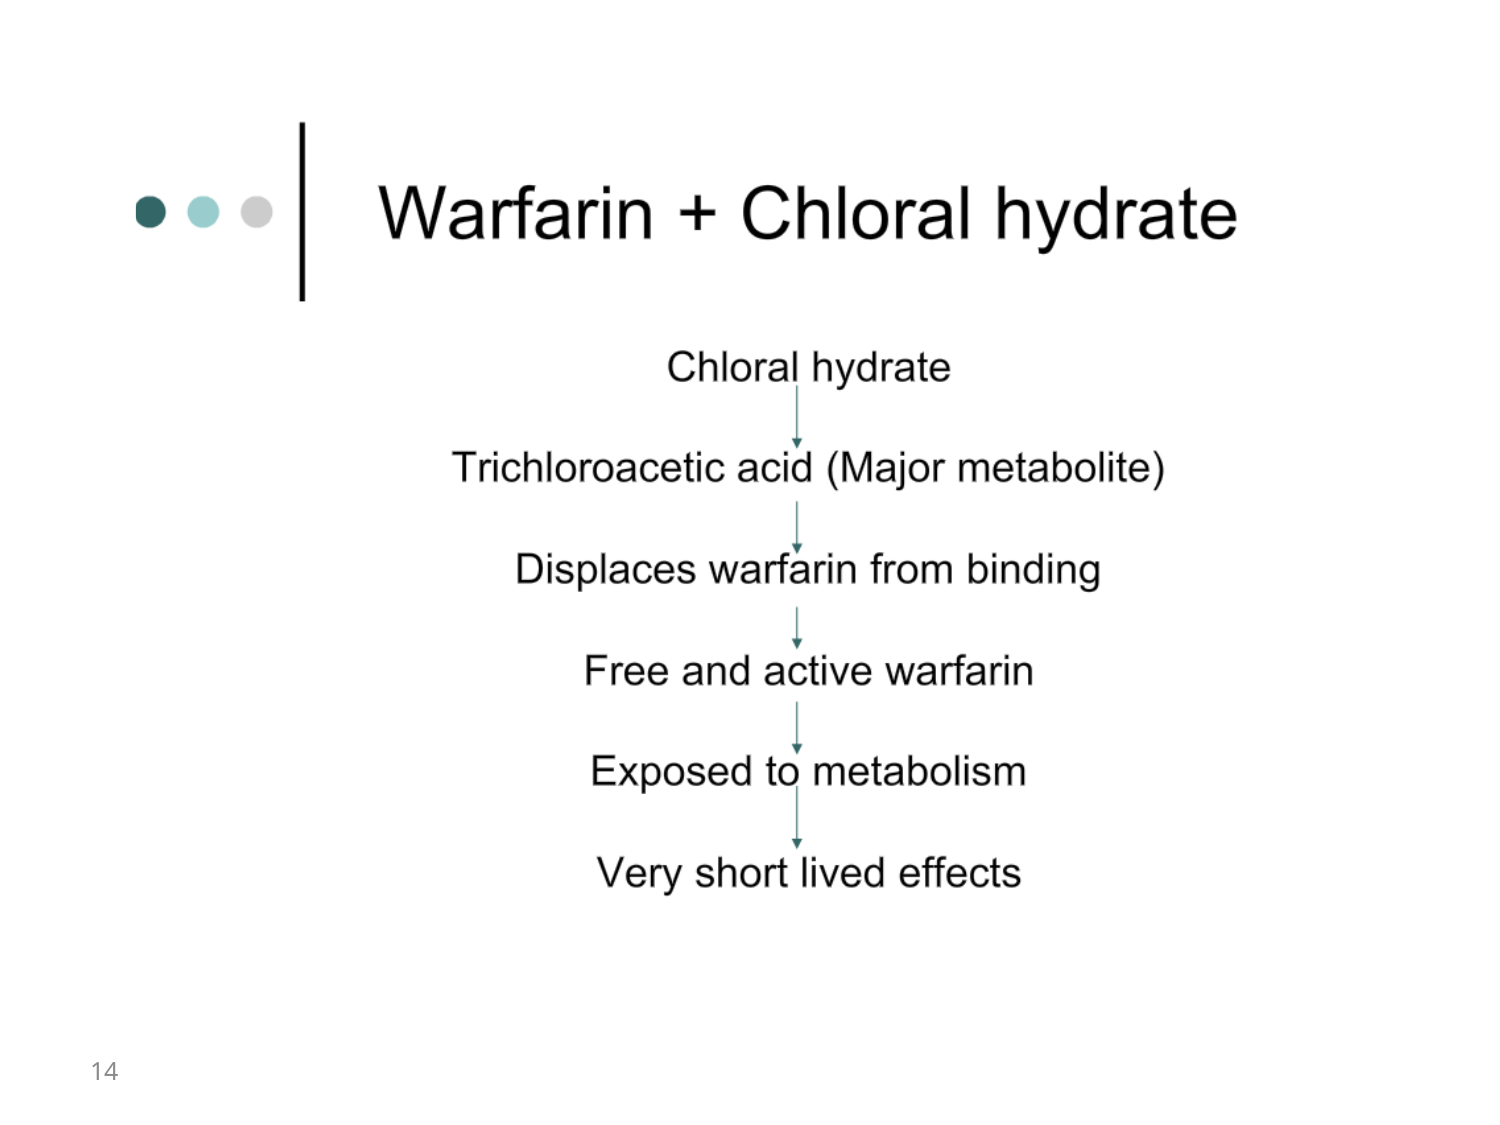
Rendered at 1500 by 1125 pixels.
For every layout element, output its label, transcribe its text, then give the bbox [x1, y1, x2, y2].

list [135, 113, 1309, 955]
slide_number 14 [75, 1042, 425, 1103]
